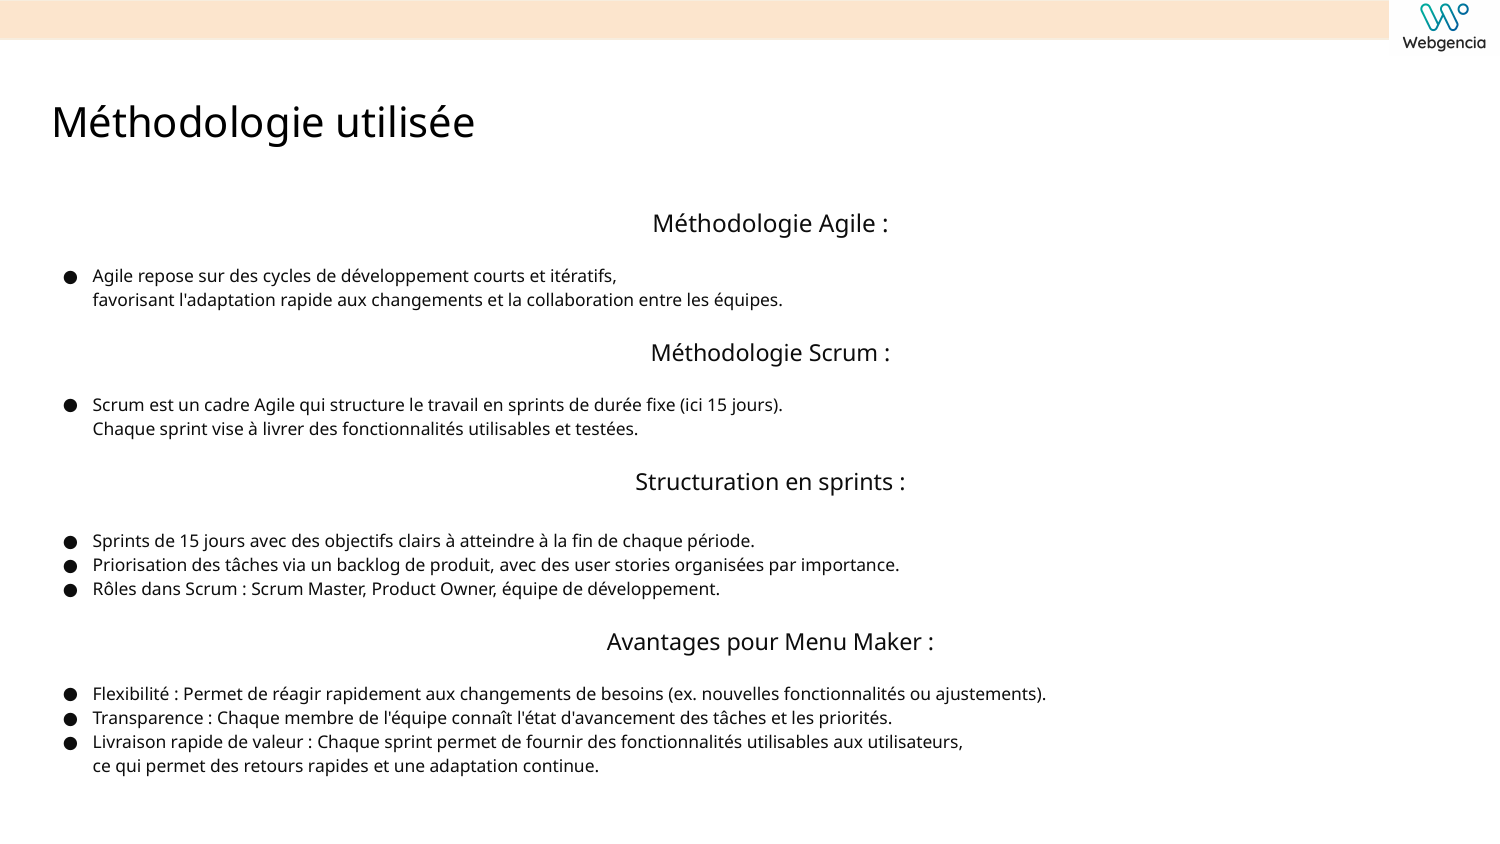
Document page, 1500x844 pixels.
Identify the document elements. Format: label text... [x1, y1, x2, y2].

picture [1389, 0, 1500, 56]
title Méthodologie utilisée [51, 72, 1449, 167]
text_box [0, 0, 1389, 39]
list Méthodologie Agile : Agile repose sur des cycles de développement courts et itératifs, favorisant l'adaptation rapide aux changements et la collaboration entre les équipes. Méthodologie Scrum : Scrum est un cadre Agile qui structure le travail en sprints de durée fixe (ici 15 jours). Chaque sprint vise à livrer des fonctionnalités utilisables et testées. Structuration en sprints : Sprints de 15 jours avec des objectifs clairs à atteindre à la fin de chaque période. Priorisation des tâches via un backlog de produit, avec des user stories organisées par importance. Rôles dans Scrum : Scrum Master, Product Owner, équipe de développement. Avantages pour Menu Maker : Flexibilité : Permet de réagir rapidement aux changements de besoins (ex. nouvelles fonctionnalités ou ajustements). Transparence : Chaque membre de l'équipe connaît l'état d'avancement des tâches et les priorités. Livraison rapide de valeur : Chaque sprint permet de fournir des fonctionnalités utilisables aux utilisateurs, ce qui permet des retours rapides et une adaptation continue. [51, 189, 1449, 797]
